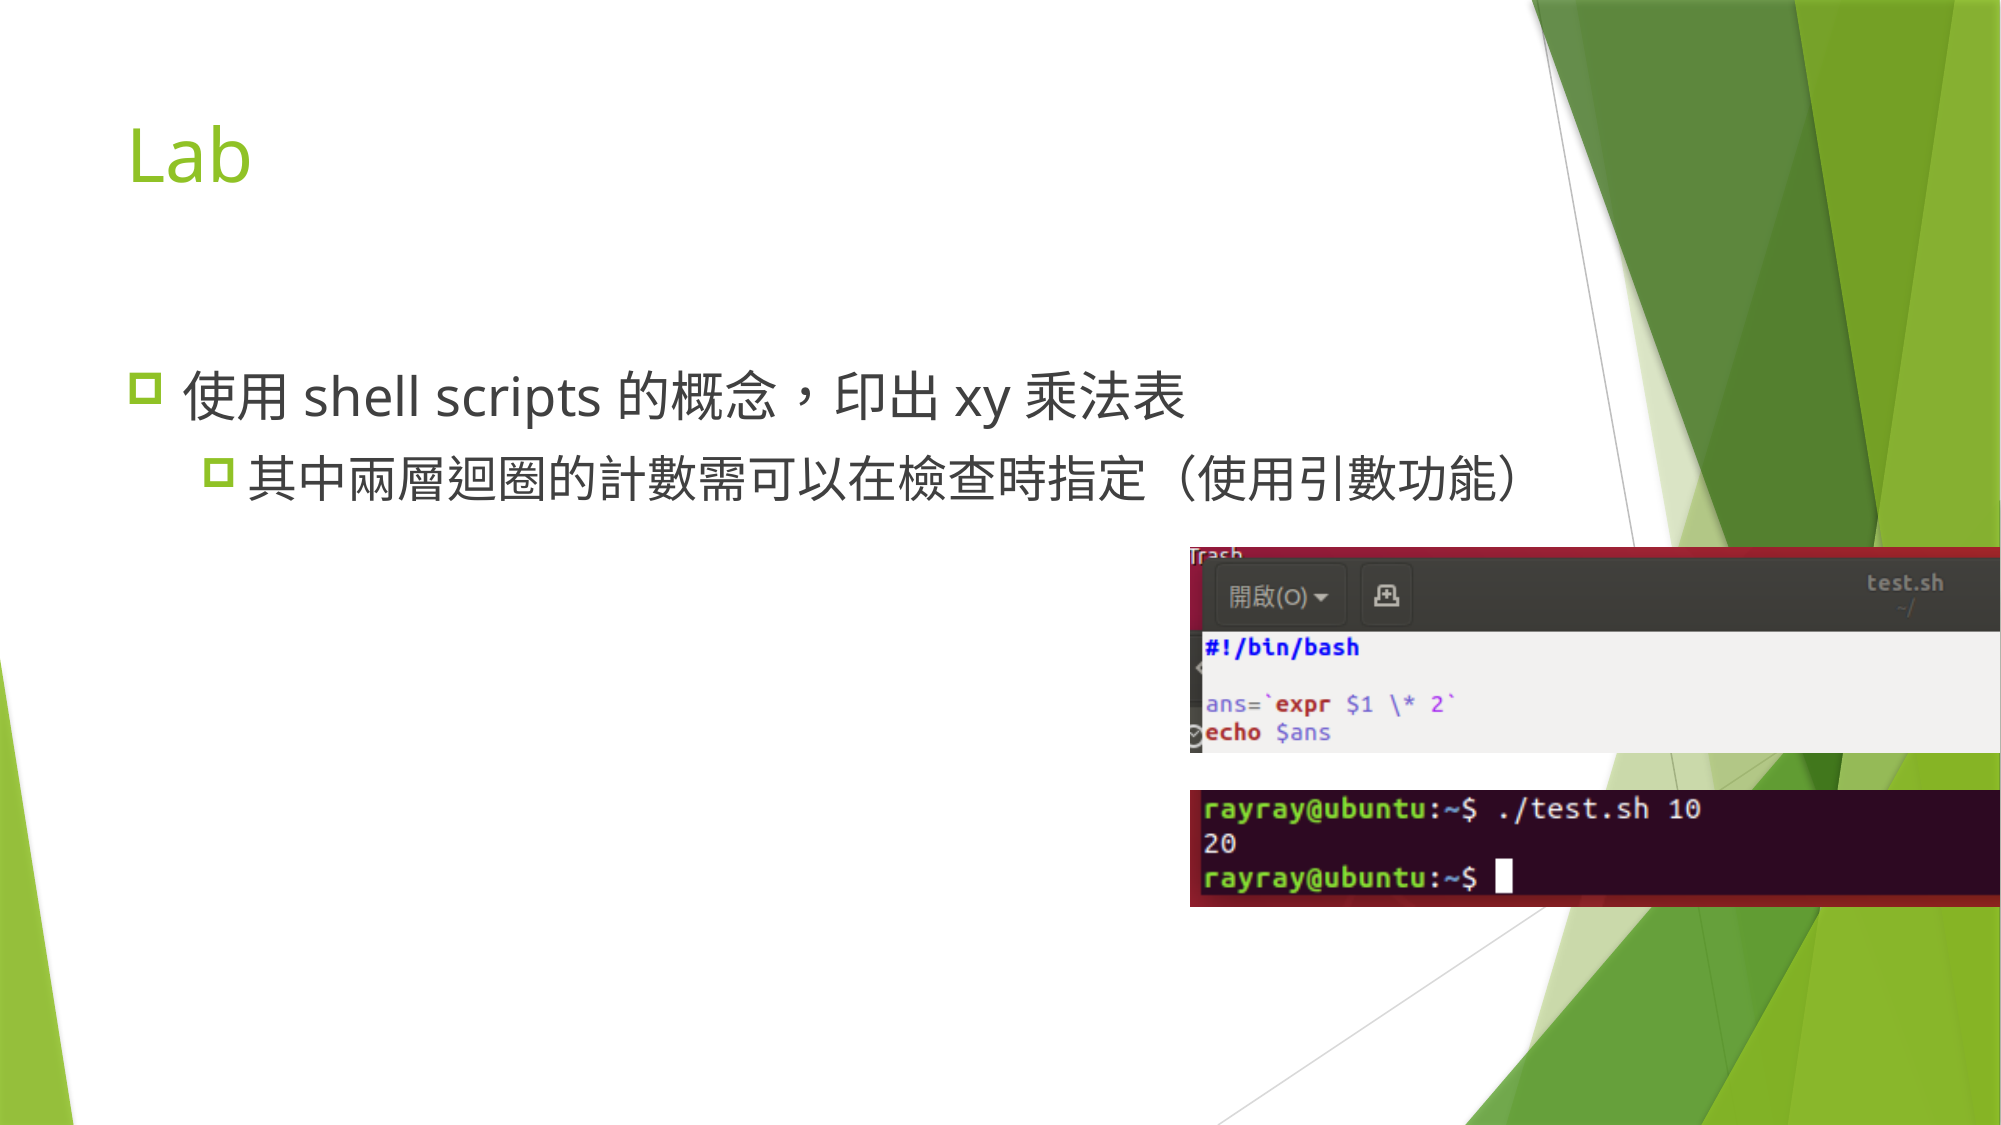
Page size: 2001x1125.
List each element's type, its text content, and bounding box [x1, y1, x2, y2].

picture [1190, 789, 2000, 908]
title Lab [111, 99, 1522, 317]
picture [1190, 547, 2000, 753]
list 使用shell scripts的概念，印出xy乘法表 其中兩層迴圈的計數需可以在檢查時指定（使用引數功能） [111, 354, 1965, 992]
